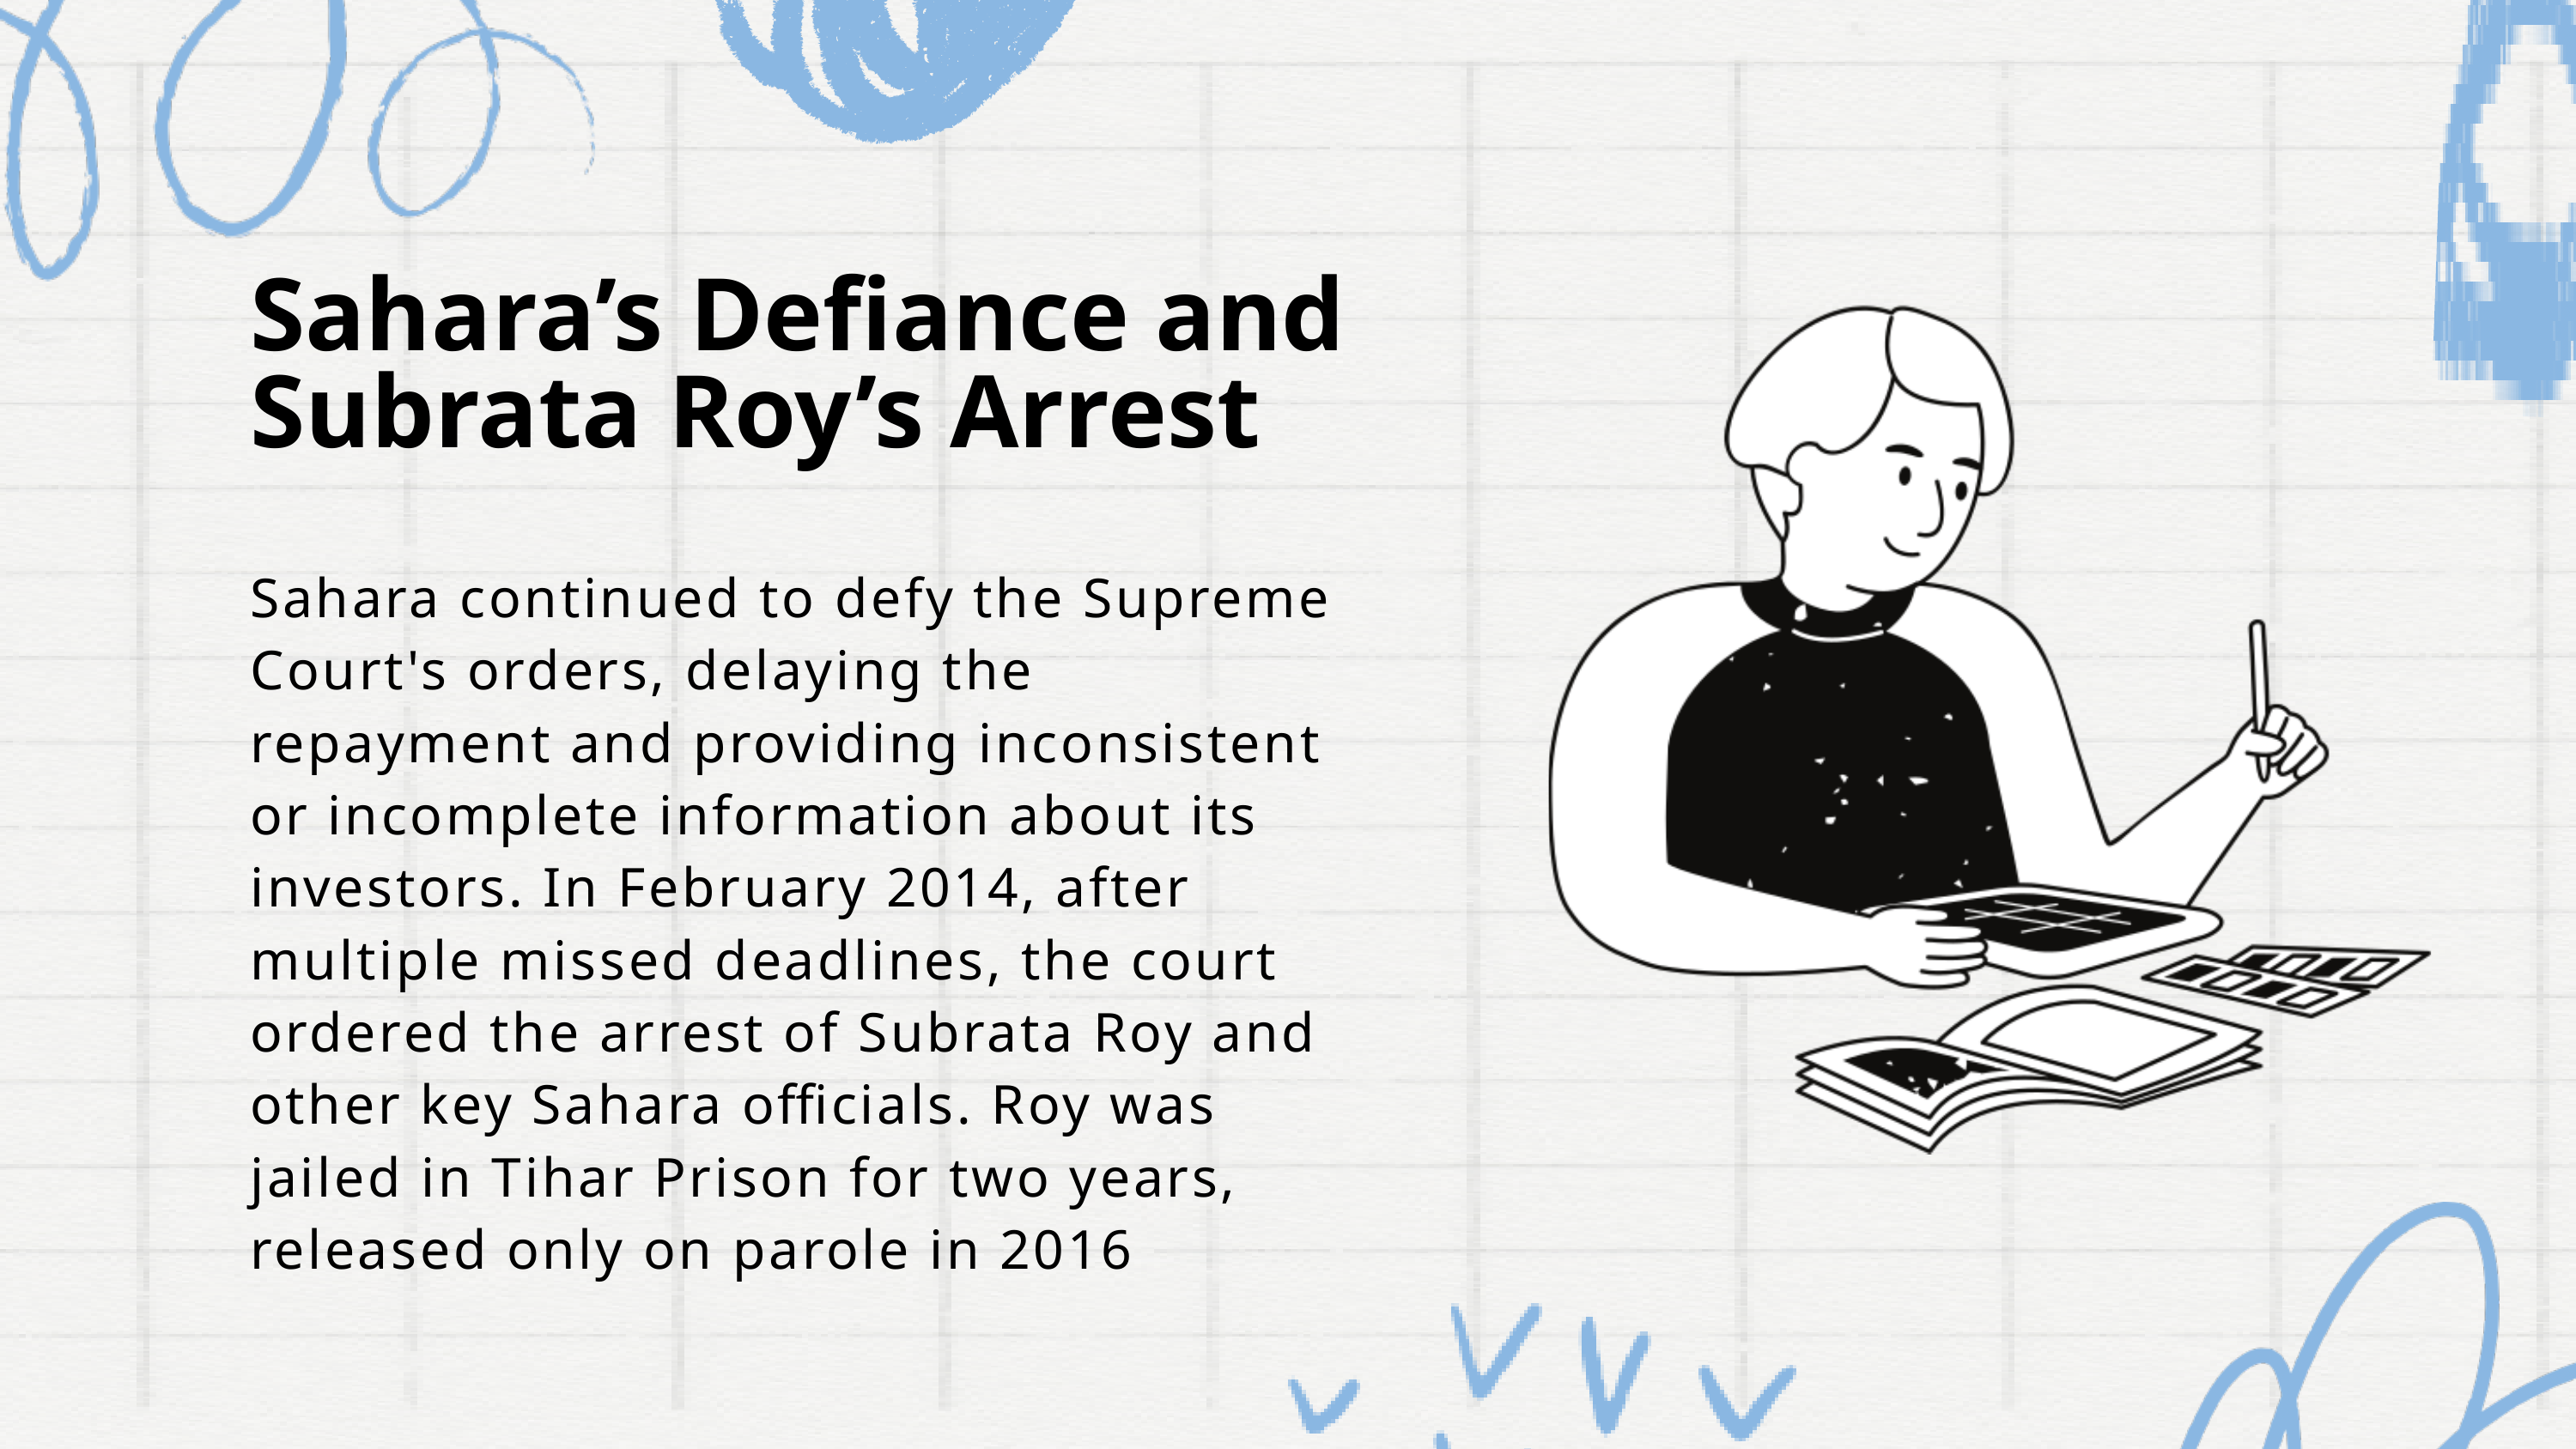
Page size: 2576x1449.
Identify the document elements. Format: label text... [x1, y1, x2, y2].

text_box Sahara’s Defiance and Subrata Roy’s Arrest [250, 273, 1356, 469]
text_box [2162, 1202, 2576, 1449]
text_box [0, 0, 596, 282]
text_box [0, 0, 2576, 1449]
text_box [1288, 1303, 1862, 1449]
text_box [1548, 294, 2432, 1155]
text_box Sahara continued to defy the Supreme Court's orders, delaying the repayment and providing inconsistent or incomplete information about its investors. In February 2014, after multiple missed deadlines, the court ordered the arrest of Subrata Roy and other key Sahara officials. Roy was jailed in Tihar Prison for two years, released only on parole in 2016 [250, 555, 1336, 1280]
text_box [2431, 0, 2576, 419]
text_box [704, 0, 1113, 145]
